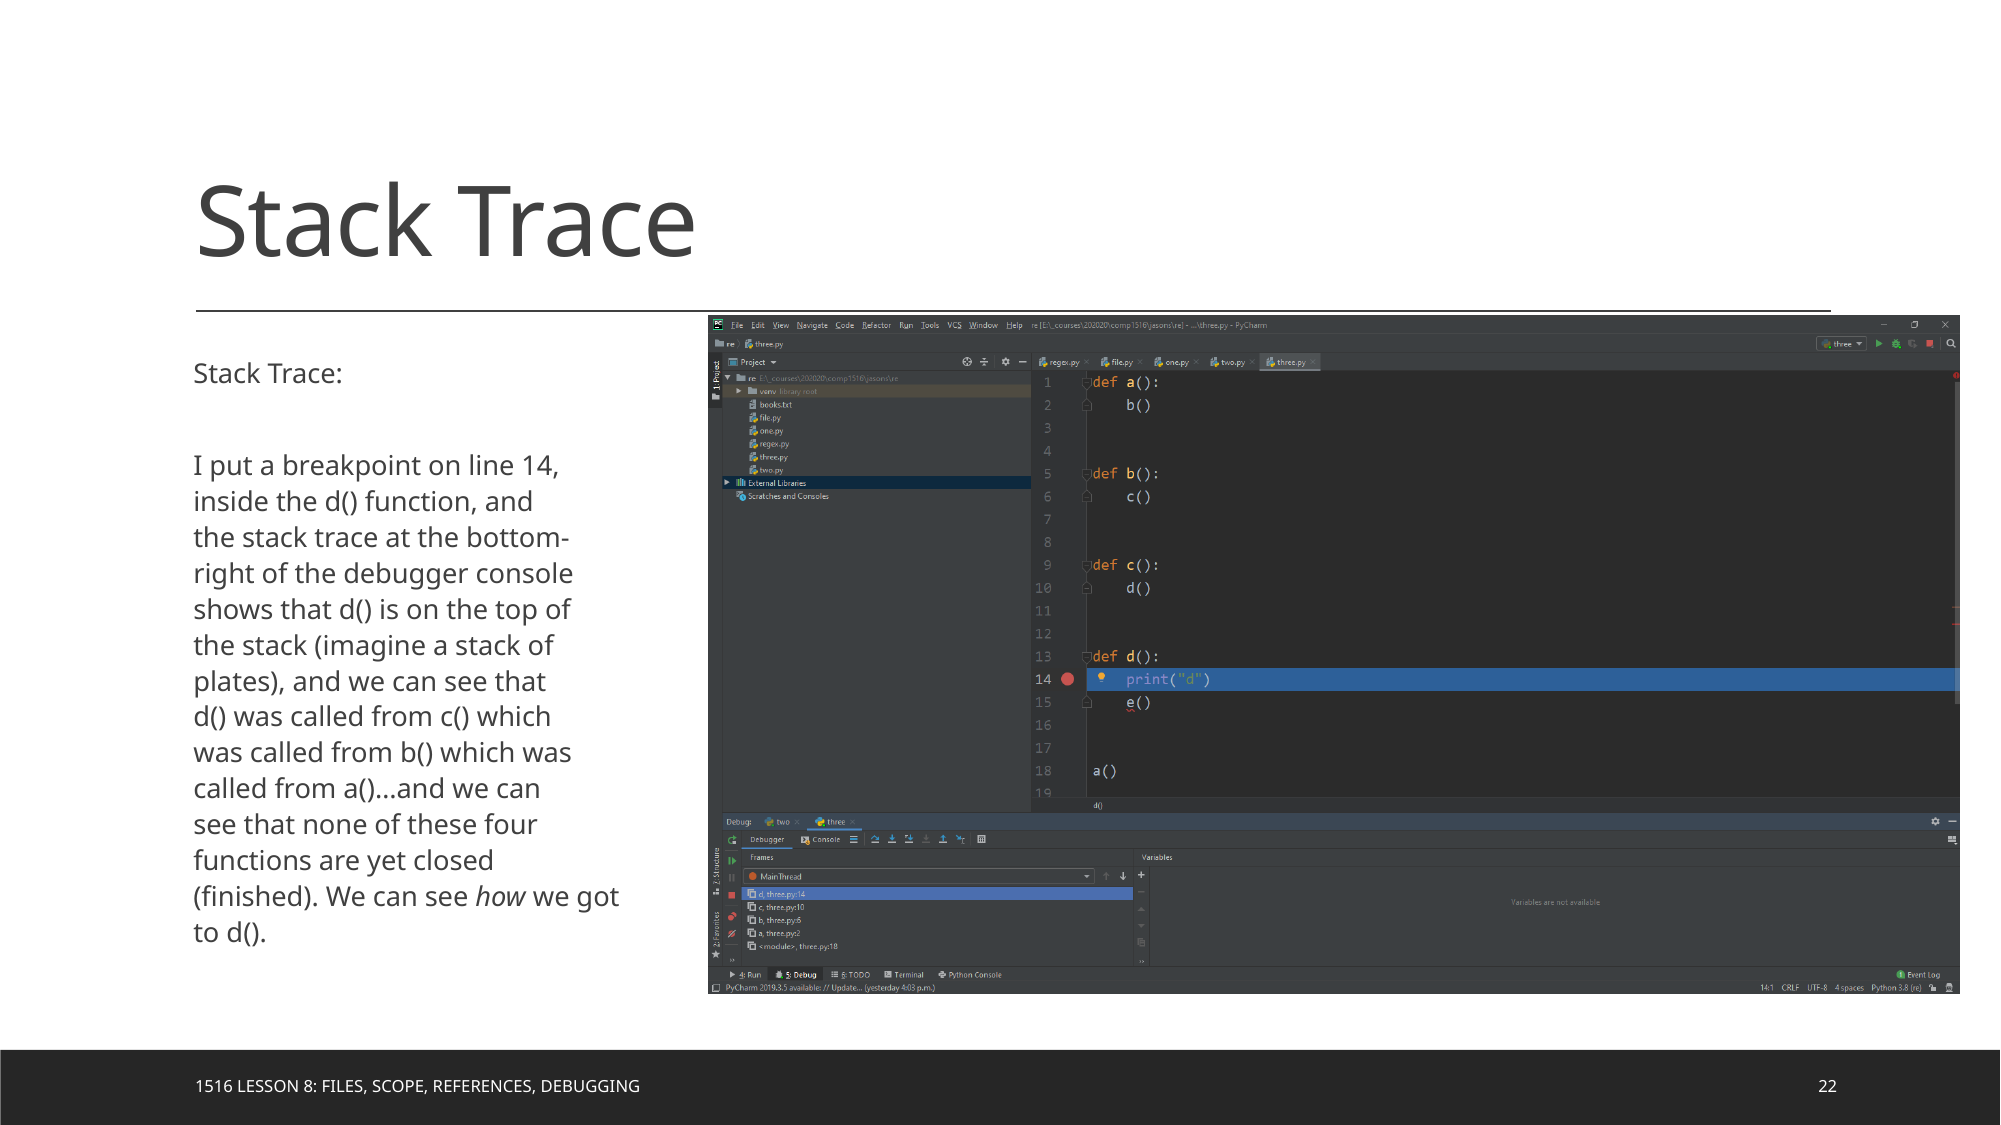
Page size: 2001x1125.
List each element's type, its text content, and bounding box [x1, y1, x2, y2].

list Stack Trace: I put a breakpoint on line 14, inside the d() function, and the stack trace at the bottom- right of the debugger console shows that d() is on the top of the stack (imagine a stack of plates), and we can see that d() was called from c() which was called from b() which was called from a()…and we can see that none of these four functions are yet closed (finished). We can see how we got to d(). [180, 345, 705, 963]
picture [707, 314, 1960, 994]
footer 1516 Lesson 8: Files, Scope, References, Debugging [180, 1057, 1299, 1118]
slide_number 22 [1803, 1057, 1932, 1118]
title Stack Trace [180, 47, 1830, 285]
